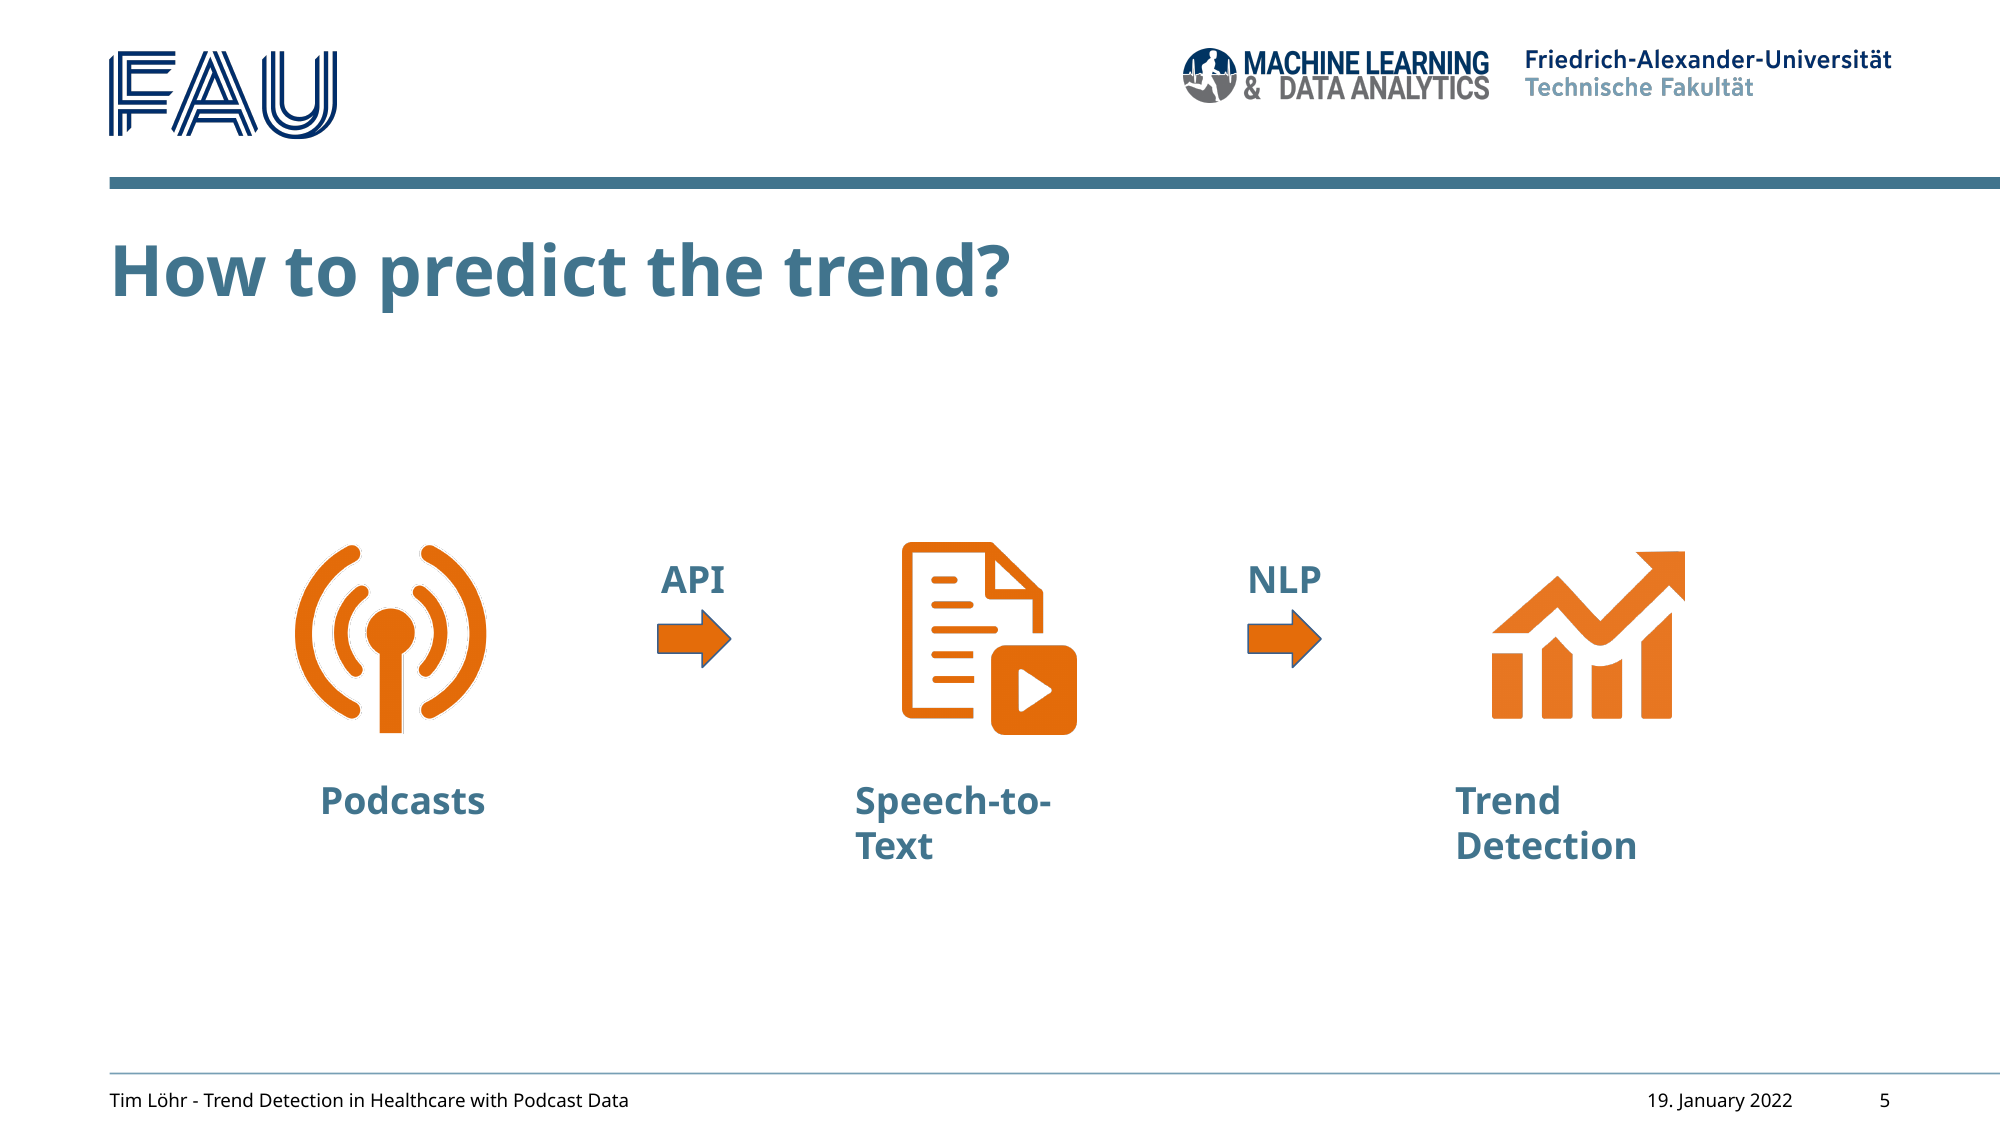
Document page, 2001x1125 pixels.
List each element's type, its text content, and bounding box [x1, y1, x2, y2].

text_box Speech-to-Text [855, 776, 1124, 900]
text_box NLP [1213, 556, 1356, 629]
title How to predict the trend? [109, 225, 1891, 349]
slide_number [1556, 1088, 1793, 1120]
picture [1183, 47, 1490, 103]
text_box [294, 544, 513, 900]
footer Tim Löhr - Trend Detection in Healthcare with Podcast Data [109, 1088, 1449, 1121]
text_box [655, 629, 733, 670]
slide_number 5 [1807, 1088, 1891, 1120]
picture [1516, 28, 1913, 157]
picture [87, 30, 351, 158]
text_box [1246, 629, 1324, 670]
picture [901, 542, 1078, 736]
text_box API [622, 556, 765, 629]
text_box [1454, 550, 1734, 900]
